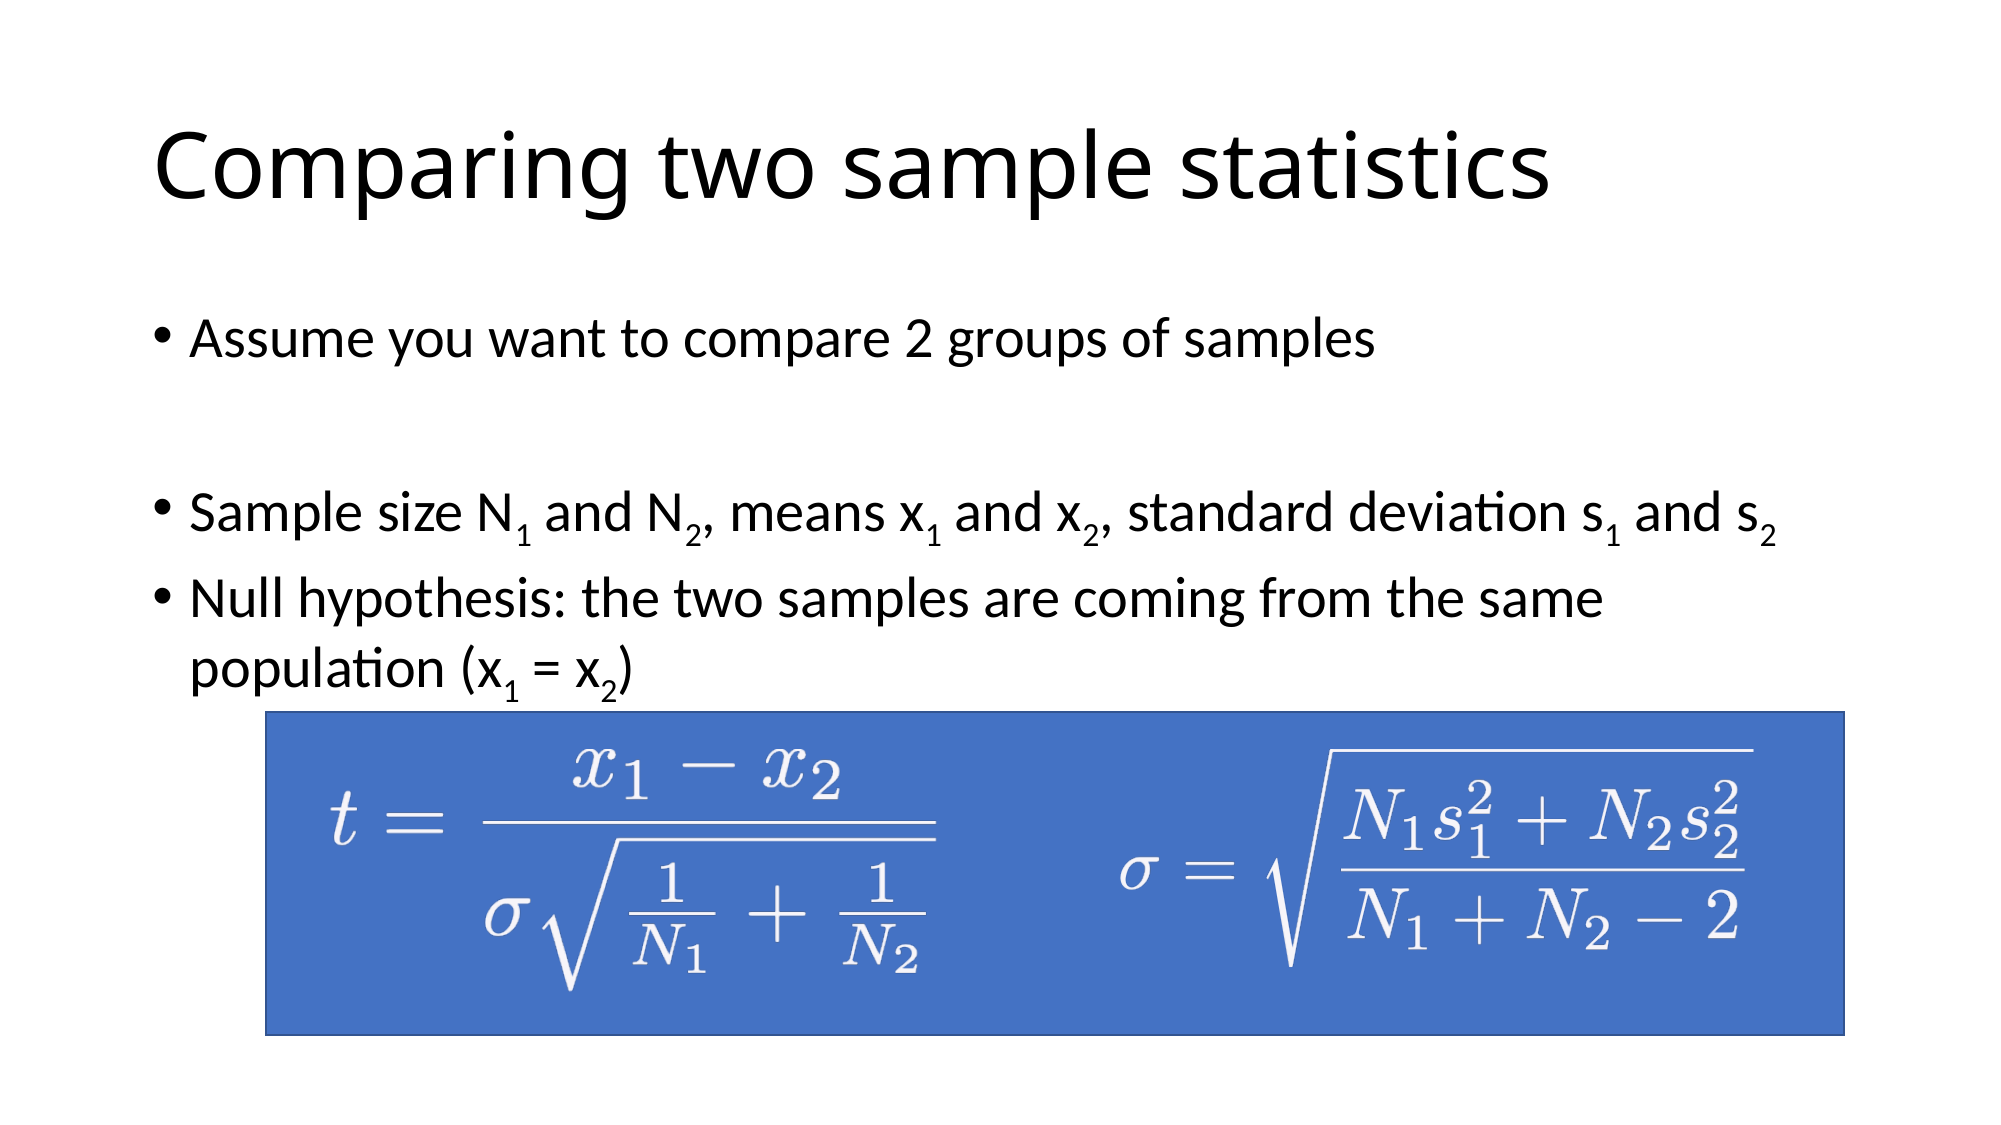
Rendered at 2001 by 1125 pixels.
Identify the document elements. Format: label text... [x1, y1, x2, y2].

list Assume you want to compare 2 groups of samples Sample size N1 and N2, means x1 and x2, standard deviation s1 and s2 Null hypothesis: the two samples are coming from the same population (x1 = x2) [137, 299, 1863, 1014]
text_box [265, 1014, 1845, 1036]
picture [1120, 749, 1754, 968]
title Comparing two sample statistics [137, 59, 1863, 278]
picture [329, 749, 938, 992]
